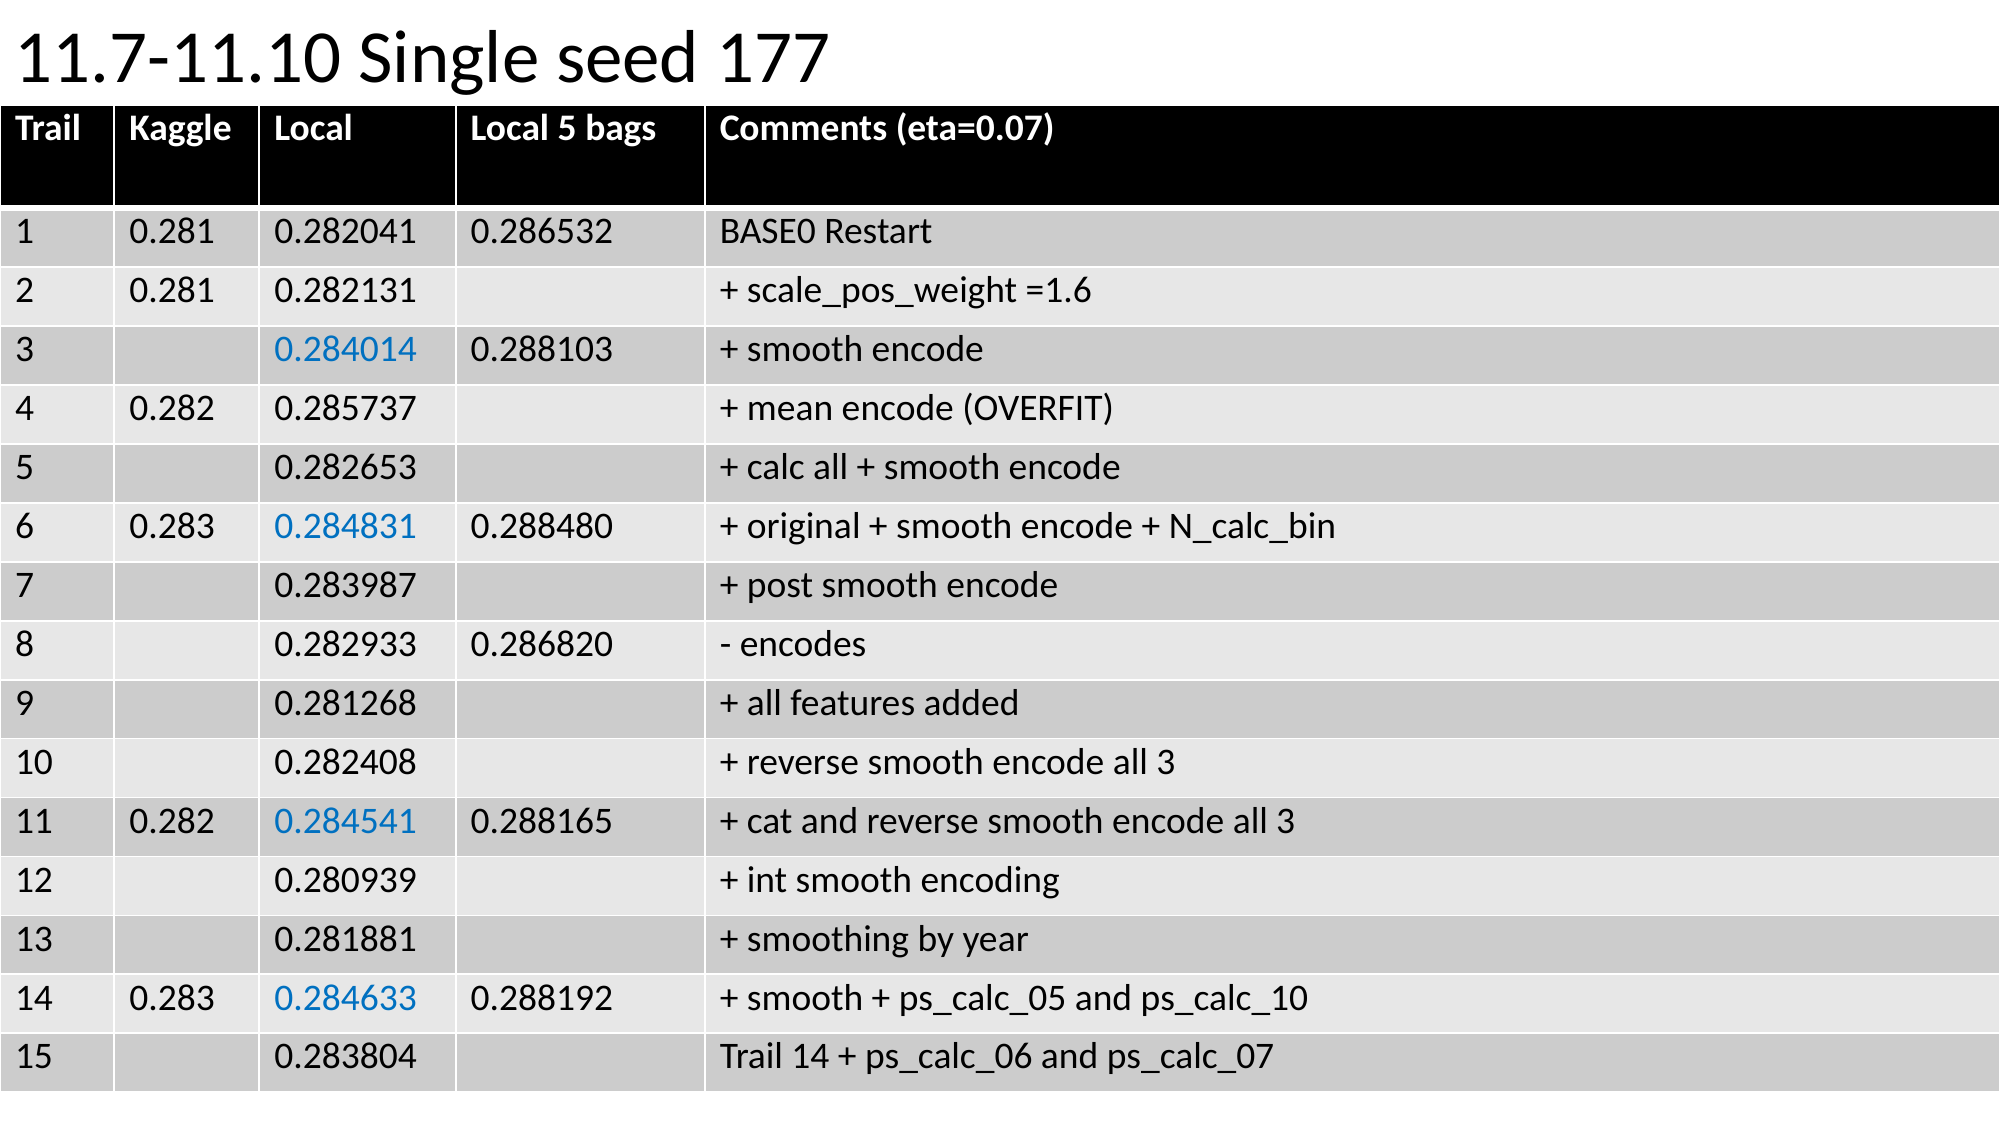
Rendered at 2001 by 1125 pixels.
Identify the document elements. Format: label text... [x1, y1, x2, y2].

table_cell 0.282933 [260, 622, 455, 679]
table_cell + mean encode (OVERFIT) [706, 386, 1999, 443]
table_cell [457, 386, 704, 443]
table_cell + all features added [706, 681, 1999, 738]
table_cell + scale_pos_weight =1.6 [706, 268, 1999, 325]
table_cell 0.288192 [457, 975, 704, 1032]
table_cell 0.283 [115, 975, 258, 1032]
table_cell 0.282 [115, 386, 258, 443]
table_cell 15 [1, 1034, 113, 1091]
table_cell 12 [1, 857, 113, 915]
table_cell 0.283804 [260, 1034, 455, 1091]
table_cell [115, 916, 258, 973]
table_cell 0.288480 [457, 504, 704, 561]
table_cell + calc all + smooth encode [706, 445, 1999, 502]
table_cell Trail 14 + ps_calc_06 and ps_calc_07 [706, 1034, 1999, 1091]
table_cell 0.280939 [260, 857, 455, 915]
table_cell 0.288165 [457, 798, 704, 856]
table_cell [457, 445, 704, 502]
table_cell 8 [1, 622, 113, 679]
table_cell 0.282 [115, 798, 258, 856]
table_cell 0.283 [115, 504, 258, 561]
table_cell + int smooth encoding [706, 857, 1999, 915]
table_cell 0.284541 [260, 798, 455, 856]
table_cell [457, 563, 704, 620]
table_cell + cat and reverse smooth encode all 3 [706, 798, 1999, 856]
table_cell + smooth + ps_calc_05 and ps_calc_10 [706, 975, 1999, 1032]
table_cell [457, 857, 704, 915]
table_cell 6 [1, 504, 113, 561]
table_cell [457, 268, 704, 325]
table_cell + original + smooth encode + N_calc_bin [706, 504, 1999, 561]
table_cell 0.282041 [260, 211, 455, 266]
table_header Kaggle [115, 106, 258, 205]
table_cell 2 [1, 268, 113, 325]
table_cell 0.284014 [260, 327, 455, 384]
table_cell + reverse smooth encode all 3 [706, 739, 1999, 797]
table_cell 0.282653 [260, 445, 455, 502]
table_header Local [260, 106, 455, 205]
table_cell 0.288103 [457, 327, 704, 384]
table_cell 0.281268 [260, 681, 455, 738]
table_cell + post smooth encode [706, 563, 1999, 620]
table_cell - encodes [706, 622, 1999, 679]
table_cell [115, 1034, 258, 1091]
table_cell [457, 916, 704, 973]
table_cell 10 [1, 739, 113, 797]
table_cell [115, 622, 258, 679]
table_cell [115, 681, 258, 738]
table_header Trail [1, 106, 113, 205]
table_cell 3 [1, 327, 113, 384]
table_cell 11 [1, 798, 113, 856]
table_cell 0.283987 [260, 563, 455, 620]
table_cell [115, 327, 258, 384]
table_header Comments (eta=0.07) [706, 106, 1999, 205]
table_cell 0.284831 [260, 504, 455, 561]
table_cell + smoothing by year [706, 916, 1999, 973]
table_cell + smooth encode [706, 327, 1999, 384]
table_cell 0.284633 [260, 975, 455, 1032]
table_cell [457, 1034, 704, 1091]
table_header Local 5 bags [457, 106, 704, 205]
table_cell 4 [1, 386, 113, 443]
table_cell 1 [1, 211, 113, 266]
table_cell 0.286820 [457, 622, 704, 679]
table_cell [457, 681, 704, 738]
table_cell 7 [1, 563, 113, 620]
table_cell 0.285737 [260, 386, 455, 443]
table_cell 14 [1, 975, 113, 1032]
table_cell 0.286532 [457, 211, 704, 266]
table_cell 13 [1, 916, 113, 973]
table_cell [115, 739, 258, 797]
text_box 11.7-11.10 Single seed 177 [0, 0, 2000, 105]
table_cell [115, 445, 258, 502]
table_cell [457, 739, 704, 797]
table_cell [115, 563, 258, 620]
table_cell 5 [1, 445, 113, 502]
table_cell 0.282131 [260, 268, 455, 325]
table_cell 9 [1, 681, 113, 738]
table_cell 0.281 [115, 268, 258, 325]
table_cell 0.281881 [260, 916, 455, 973]
table_cell BASE0 Restart [706, 211, 1999, 266]
table_cell [115, 857, 258, 915]
table_cell 0.282408 [260, 739, 455, 797]
table_cell 0.281 [115, 211, 258, 266]
